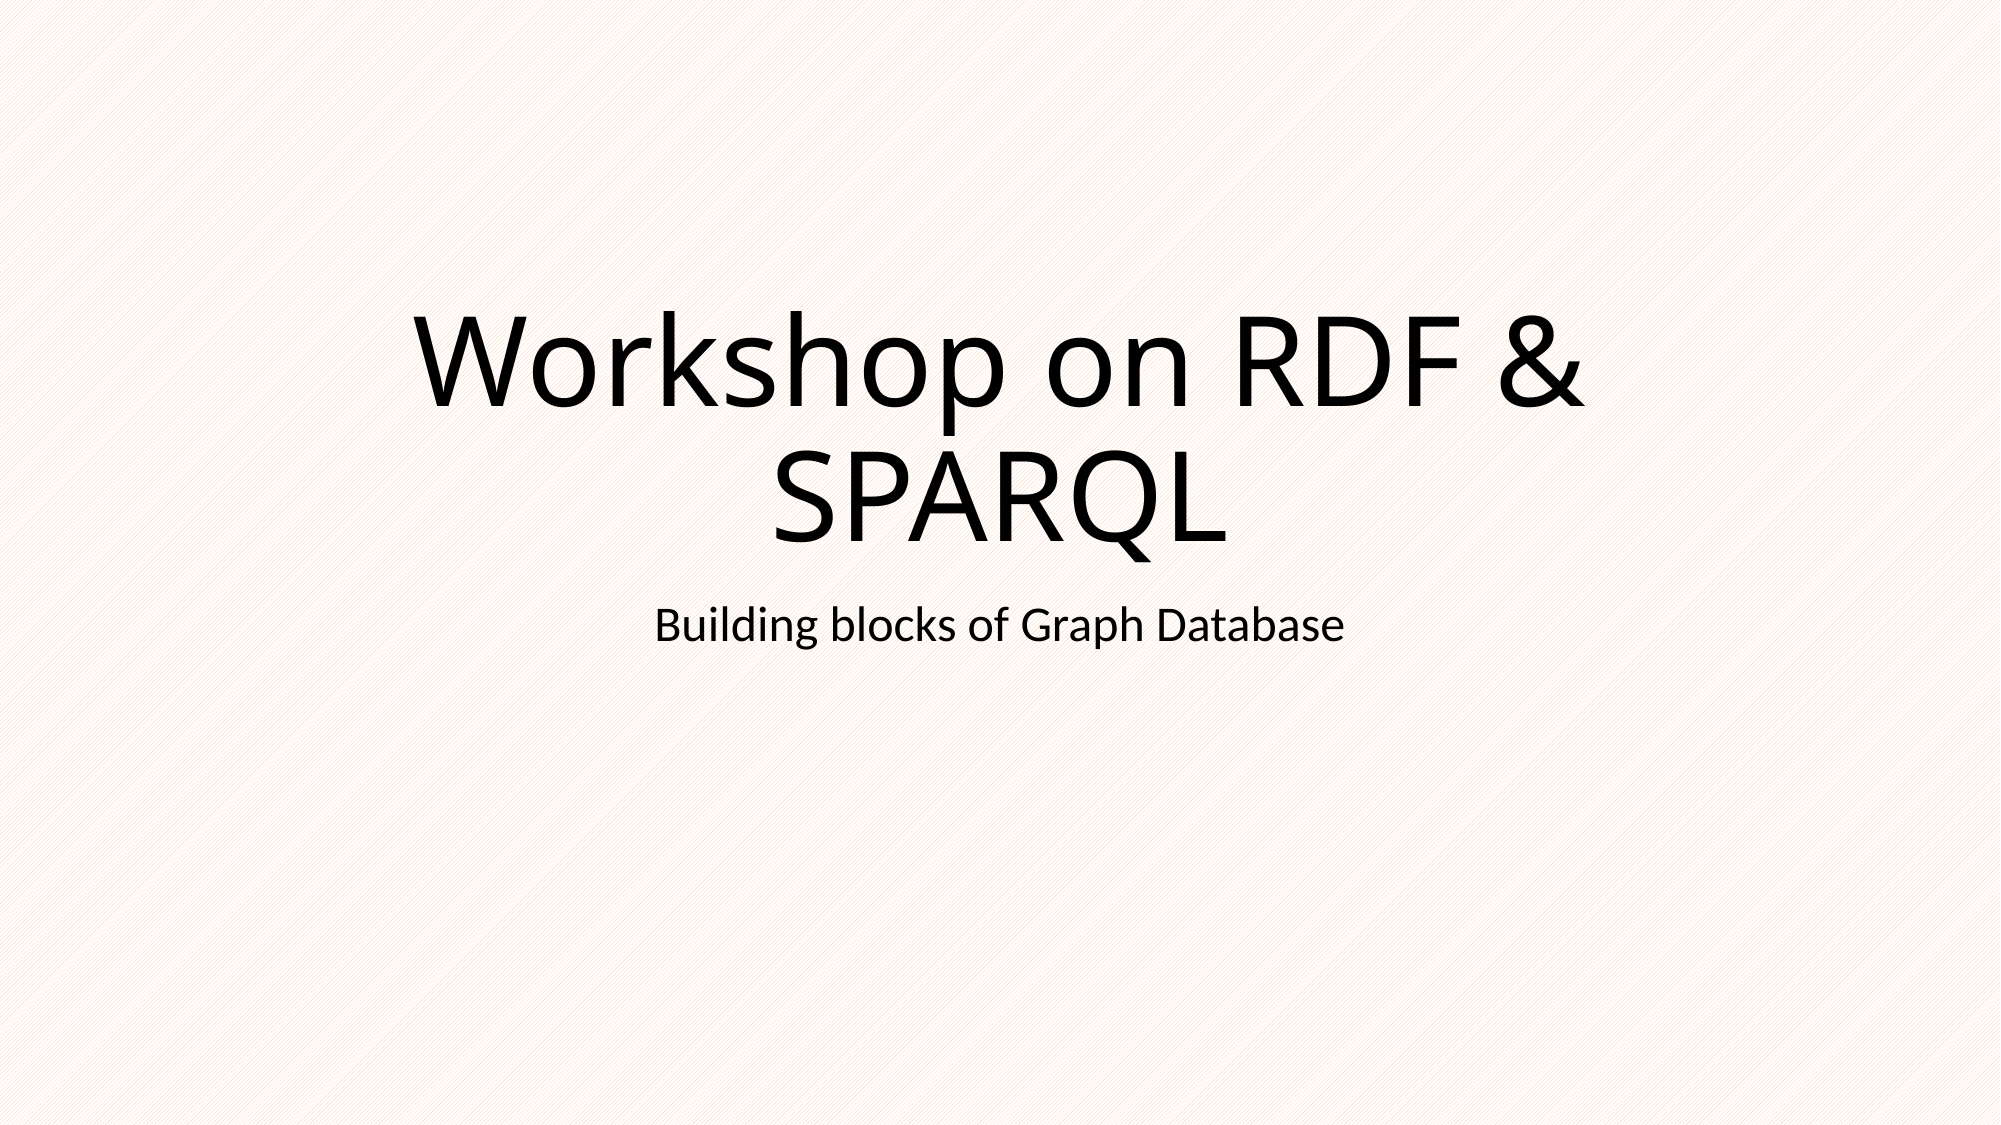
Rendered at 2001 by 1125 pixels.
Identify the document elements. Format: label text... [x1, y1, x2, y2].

subtitle Building blocks of Graph Database [249, 590, 1750, 863]
title Workshop on RDF & SPARQL [249, 184, 1750, 576]
